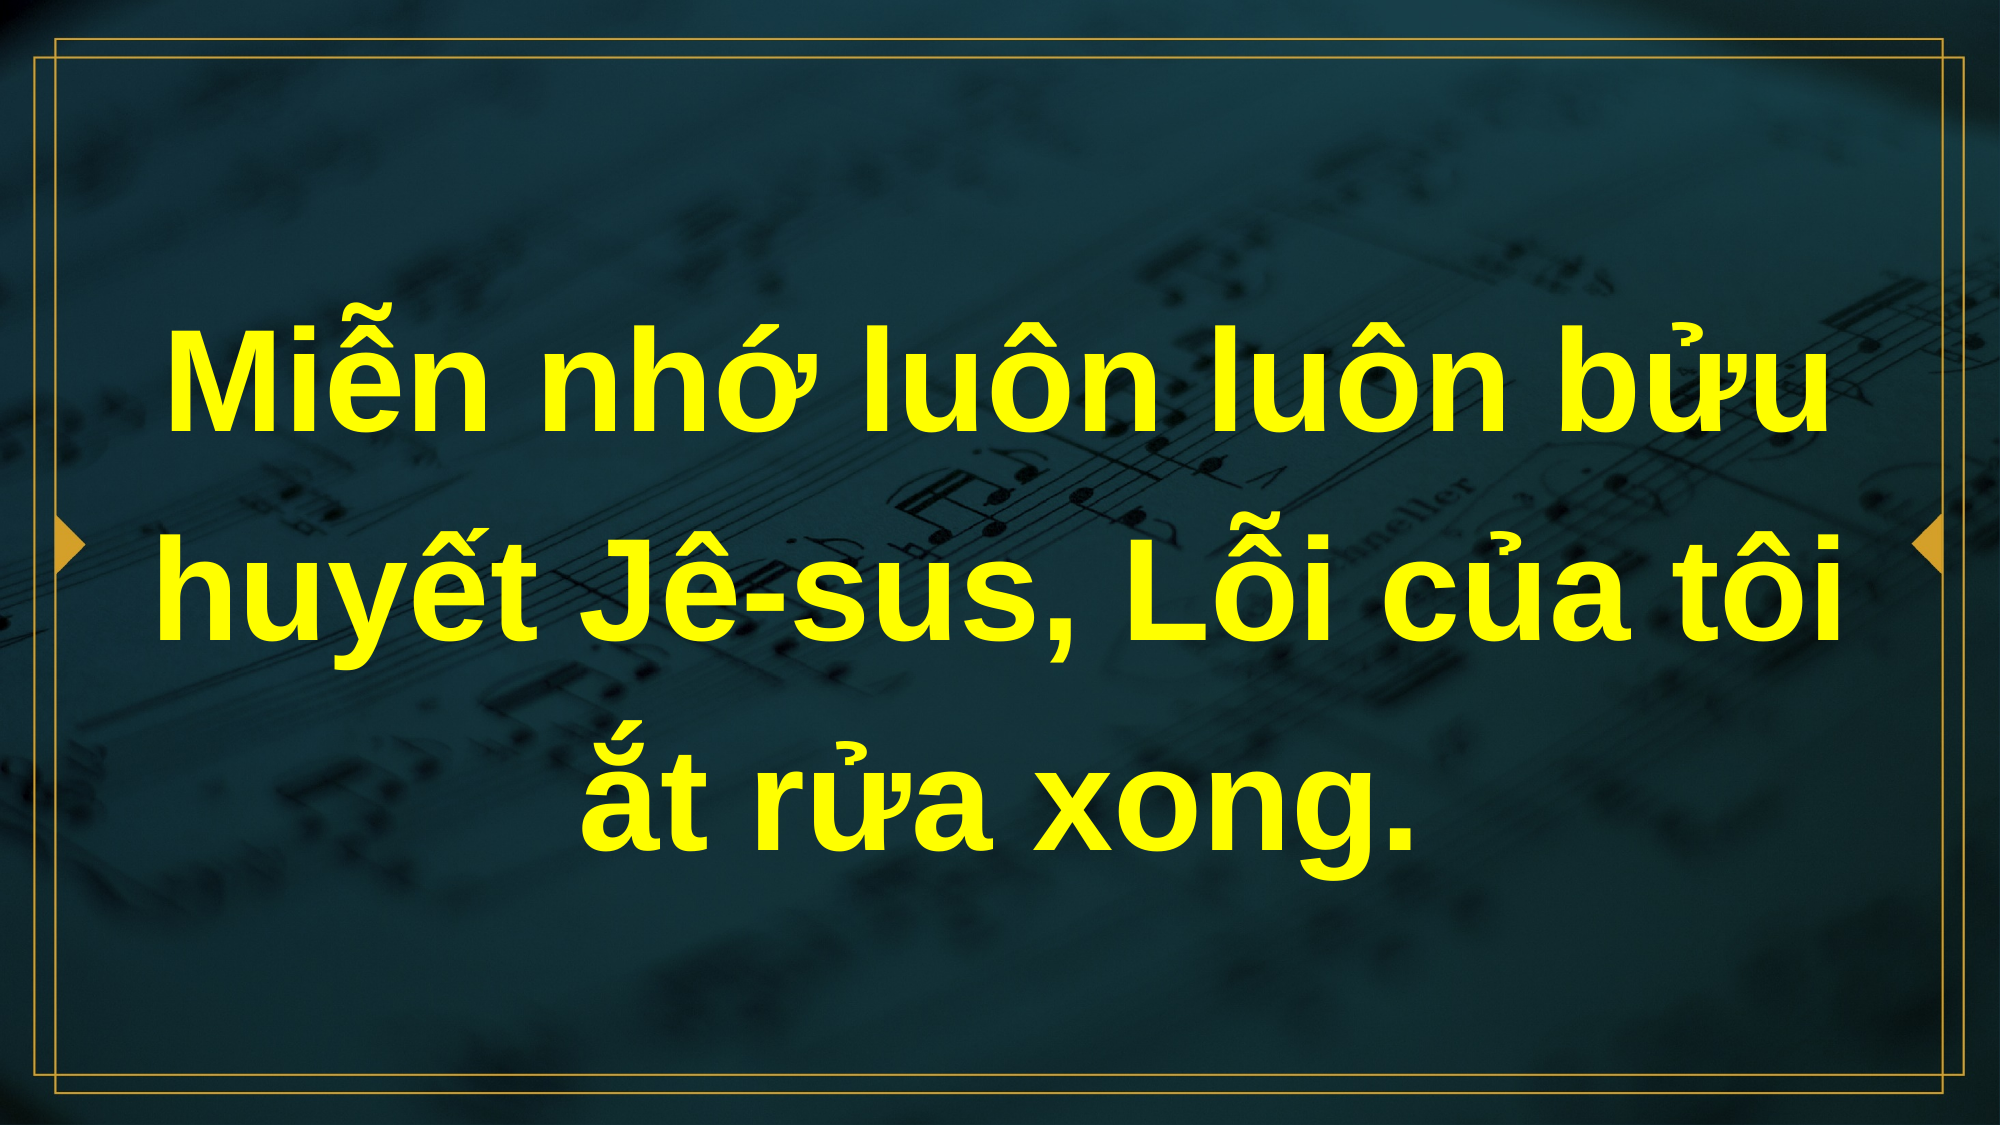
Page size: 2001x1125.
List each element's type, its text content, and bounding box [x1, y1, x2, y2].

title Miễn nhớ luôn luôn bửu huyết Jê-sus, Lỗi của tôi ắt rửa xong. [55, 53, 1945, 1077]
picture [0, 0, 2000, 1125]
